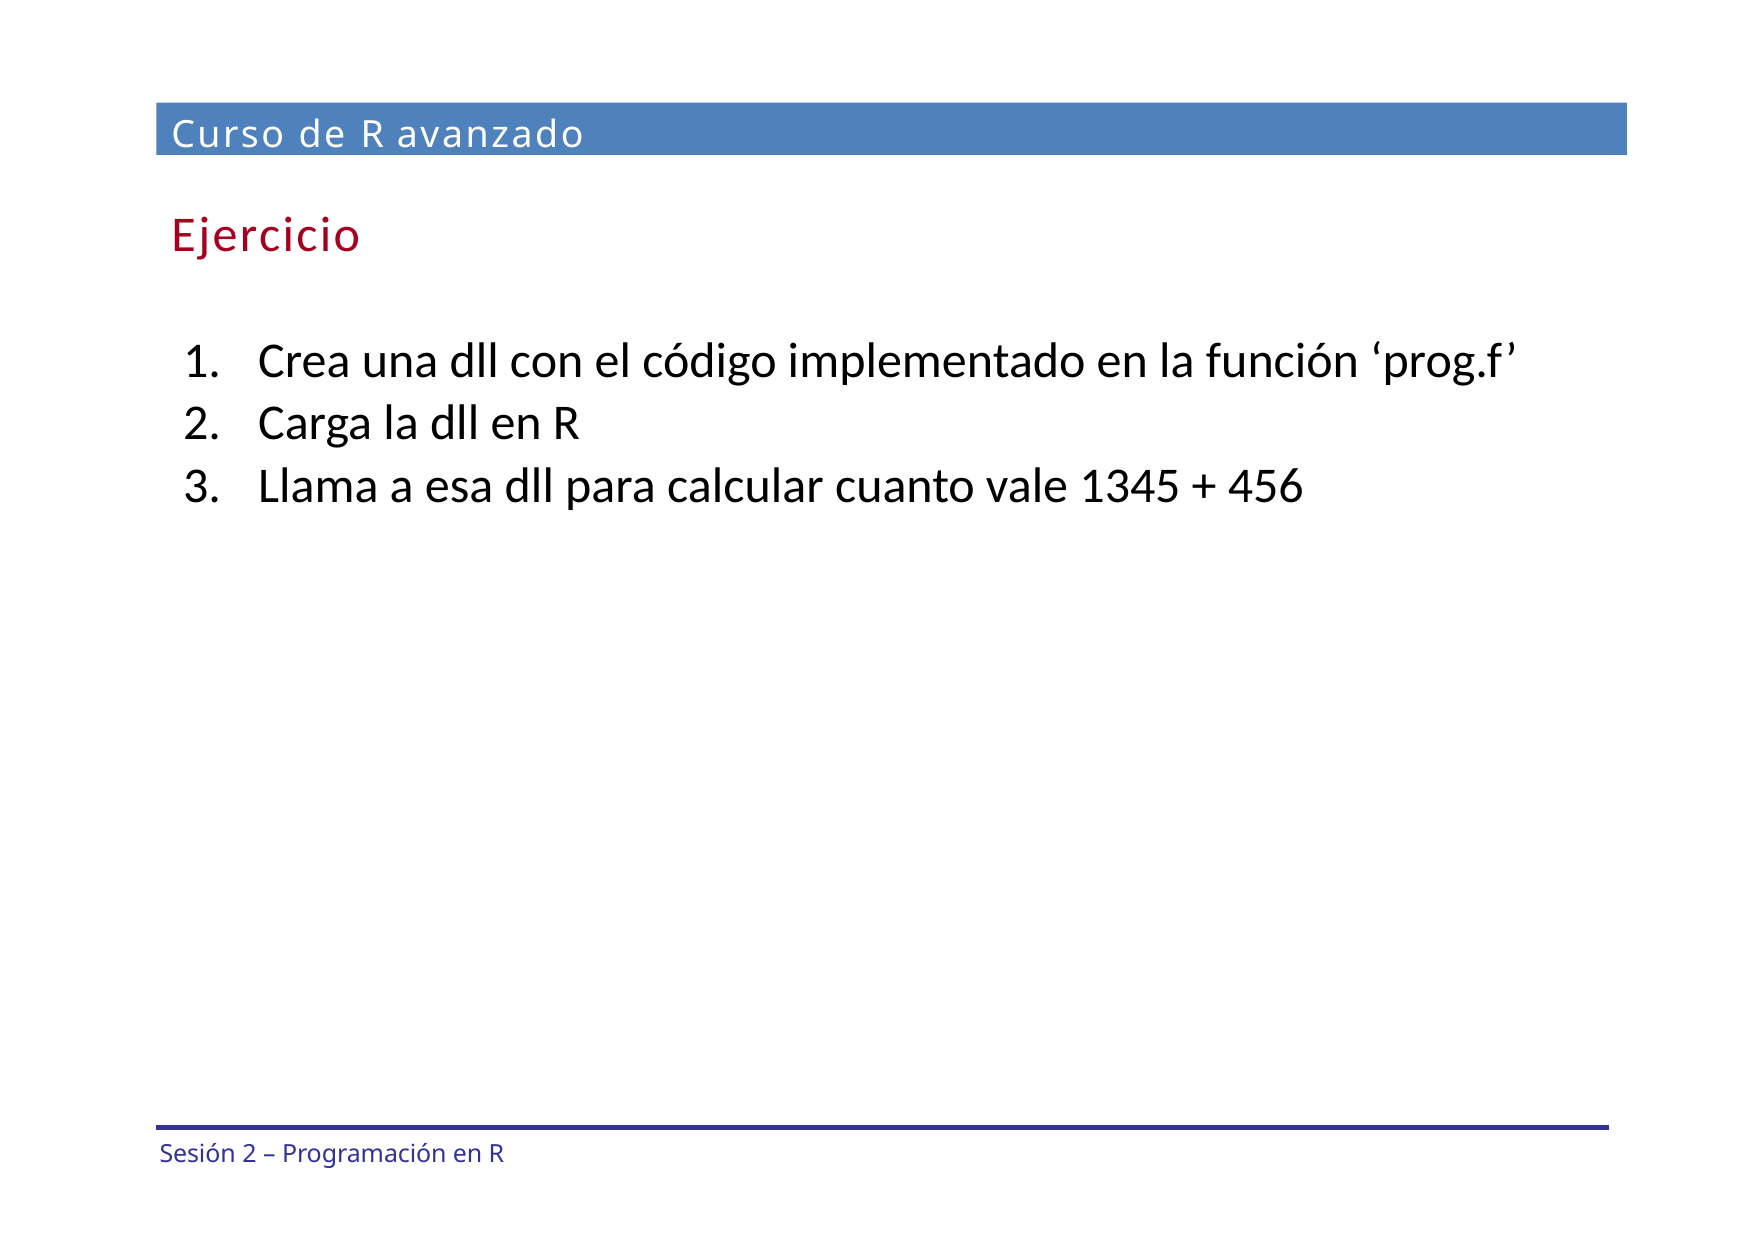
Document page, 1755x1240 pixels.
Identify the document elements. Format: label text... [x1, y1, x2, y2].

text_box Ejercicio Crea una dll con el código implementado en la función ‘prog.f’ Carga la dll en R Llama a esa dll para calcular cuanto vale 1345 + 456 [169, 201, 1653, 513]
text_box Sesión 2 – Programación en R [157, 1139, 649, 1168]
text_box Curso de R avanzado [156, 102, 1627, 155]
